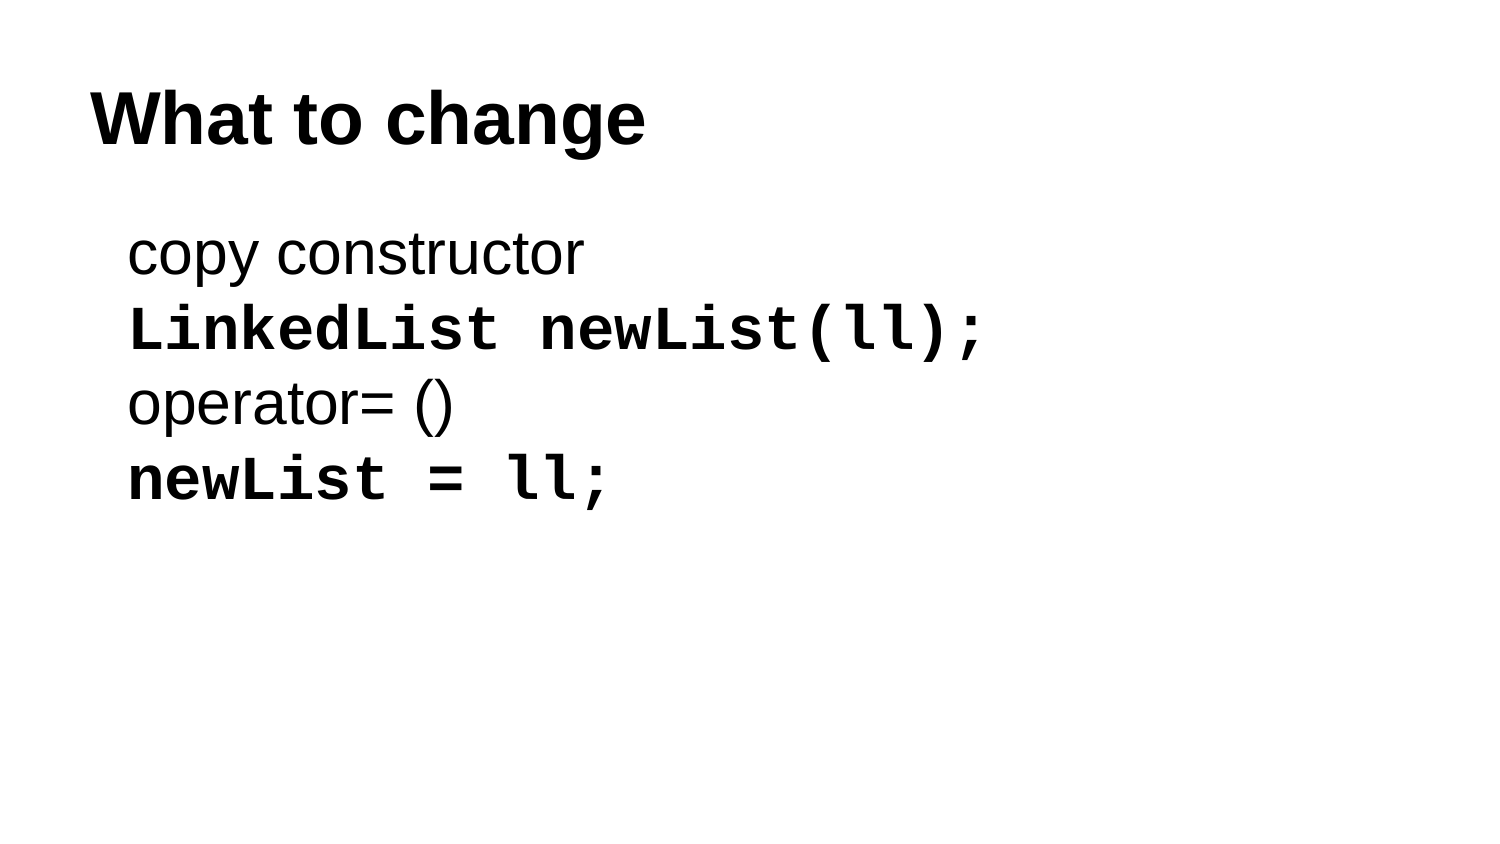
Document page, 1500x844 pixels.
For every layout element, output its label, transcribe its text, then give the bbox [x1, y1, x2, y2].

title What to change [75, 33, 1425, 175]
list copy constructor LinkedList newList(ll); operator= () newList = ll; [75, 196, 1425, 808]
